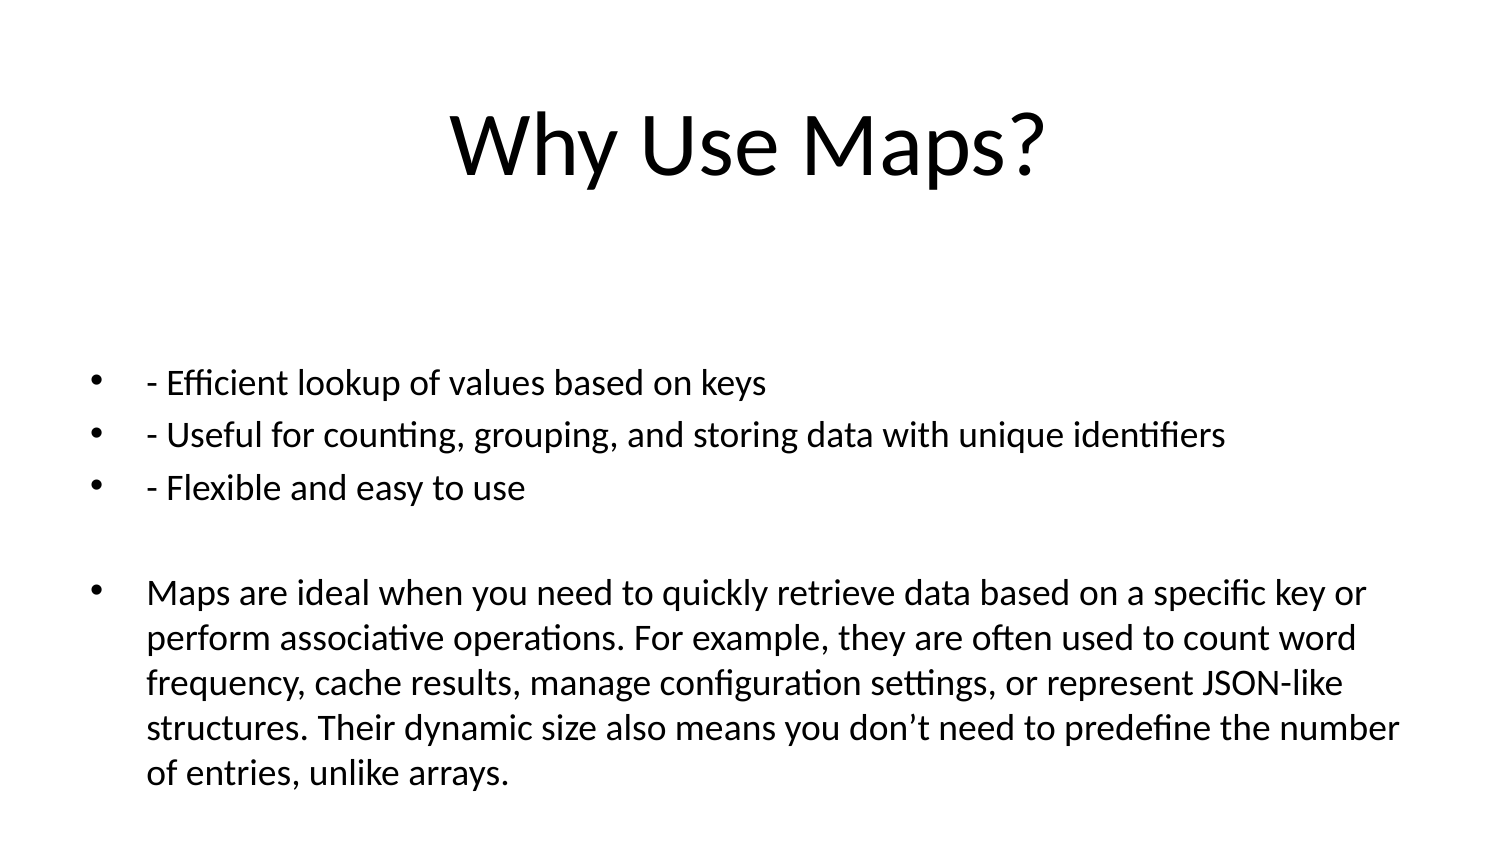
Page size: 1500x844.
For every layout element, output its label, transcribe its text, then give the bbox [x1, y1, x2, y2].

list - Efficient lookup of values based on keys - Useful for counting, grouping, and storing data with unique identifiers - Flexible and easy to use Maps are ideal when you need to quickly retrieve data based on a specific key or perform associative operations. For example, they are often used to count word frequency, cache results, manage configuration settings, or represent JSON-like structures. Their dynamic size also means you don’t need to predefine the number of entries, unlike arrays. [75, 262, 1425, 844]
title Why Use Maps? [75, 45, 1425, 233]
